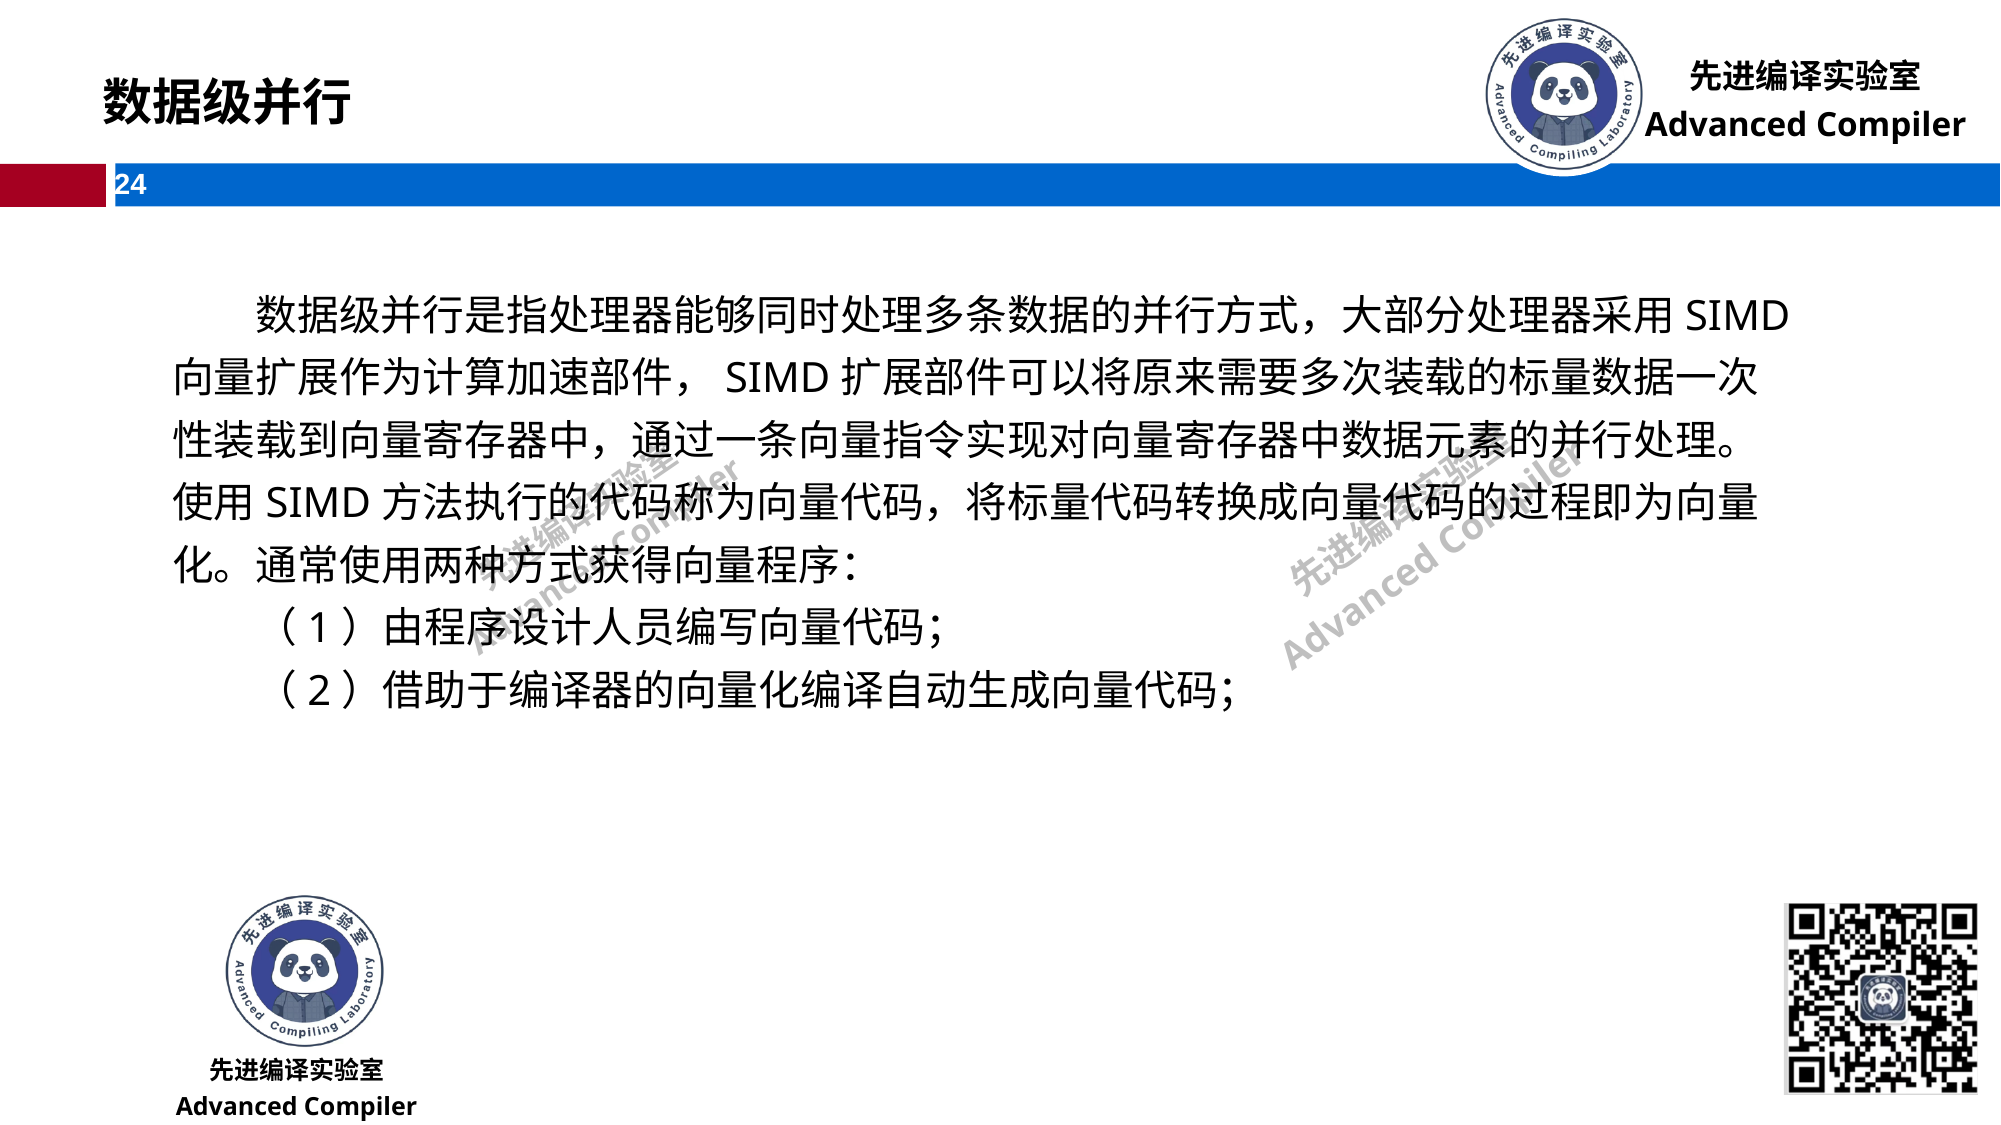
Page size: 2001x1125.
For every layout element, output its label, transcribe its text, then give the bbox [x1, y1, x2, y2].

picture [1477, 9, 1651, 177]
picture [217, 886, 392, 1054]
picture [1783, 903, 1978, 1095]
text_box 数据级并行是指处理器能够同时处理多条数据的并行方式，大部分处理器采用SIMD向量扩展作为计算加速部件，SIMD扩展部件可以将原来需要多次装载的标量数据一次性装载到向量寄存器中，通过一条向量指令实现对向量寄存器中数据元素的并行处理。使用SIMD方法执行的代码称为向量代码，将标量代码转换成向量代码的过程即为向量化。通常使用两种方式获得向量程序： （1）由程序设计人员编写向量代码； （2）借助于编译器的向量化编译自动生成向量代码； [157, 268, 1807, 722]
text_box 数据级并行 [87, 62, 420, 138]
